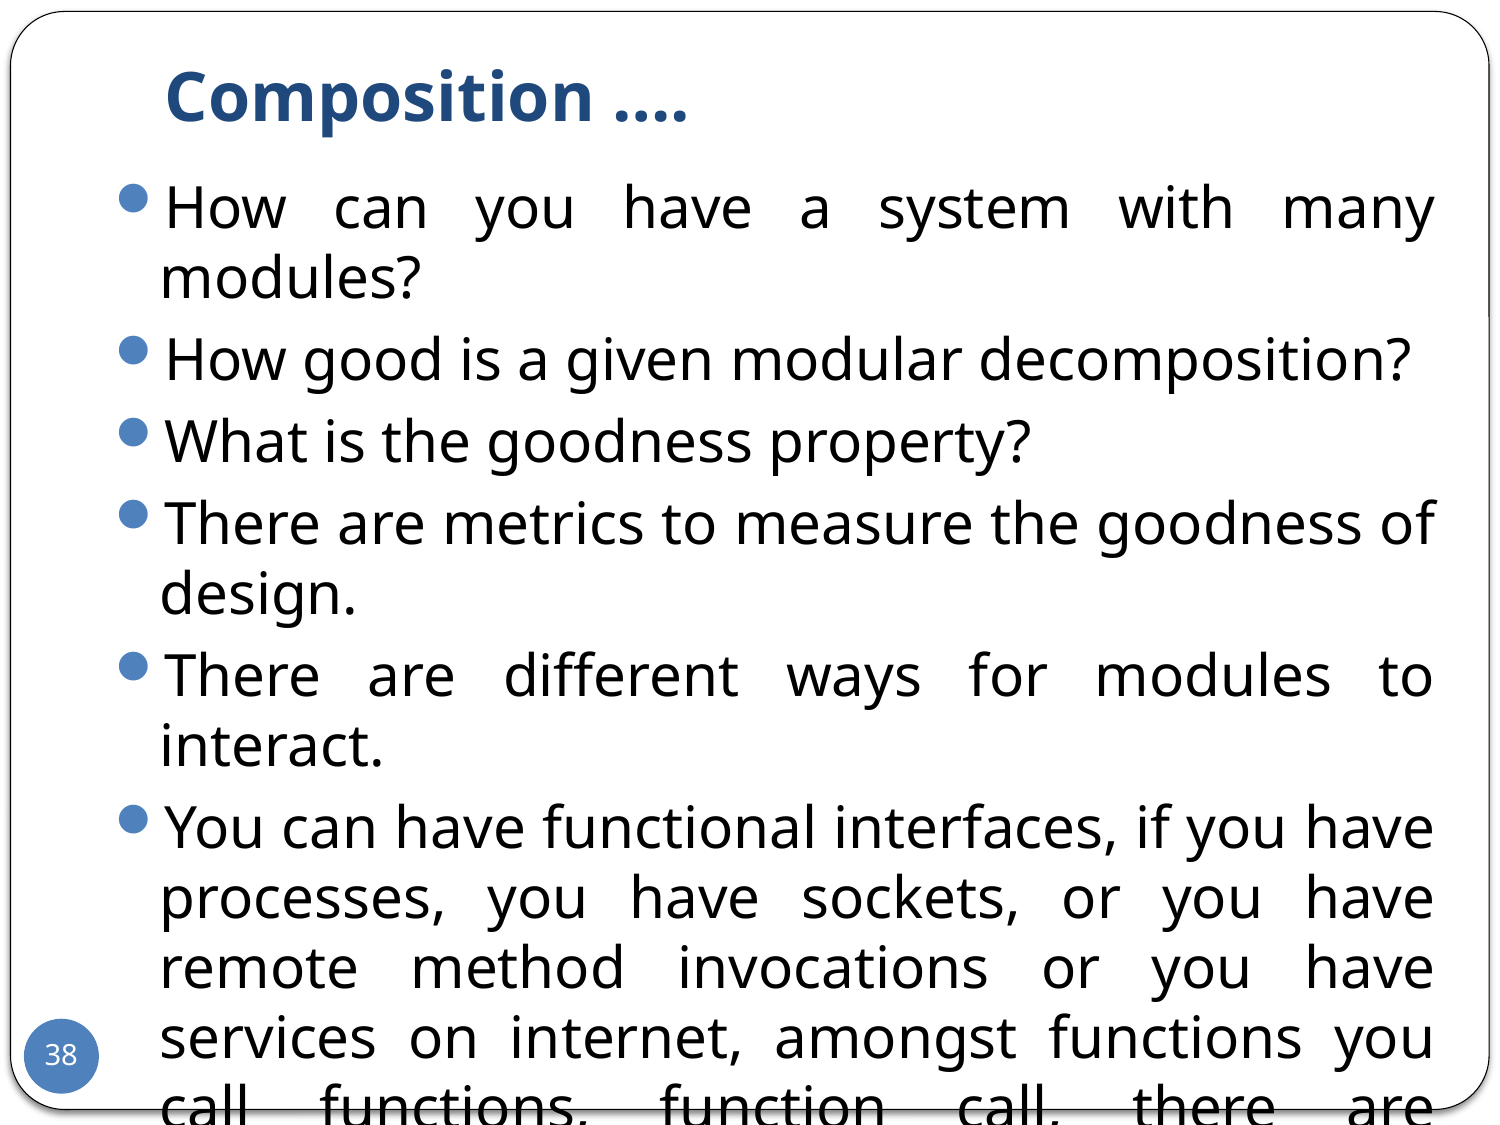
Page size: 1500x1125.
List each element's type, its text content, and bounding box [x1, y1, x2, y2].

list How can you have a system with many modules? How good is a given modular decomposition? What is the goodness property? There are metrics to measure the goodness of design. There are different ways for modules to interact. You can have functional interfaces, if you have processes, you have sockets, or you have remote method invocations or you have services on internet, amongst functions you call functions, function call, there are recursions etc. [99, 162, 1450, 1063]
title Composition …. [150, 45, 1425, 150]
slide_number 38 [23, 1018, 99, 1094]
